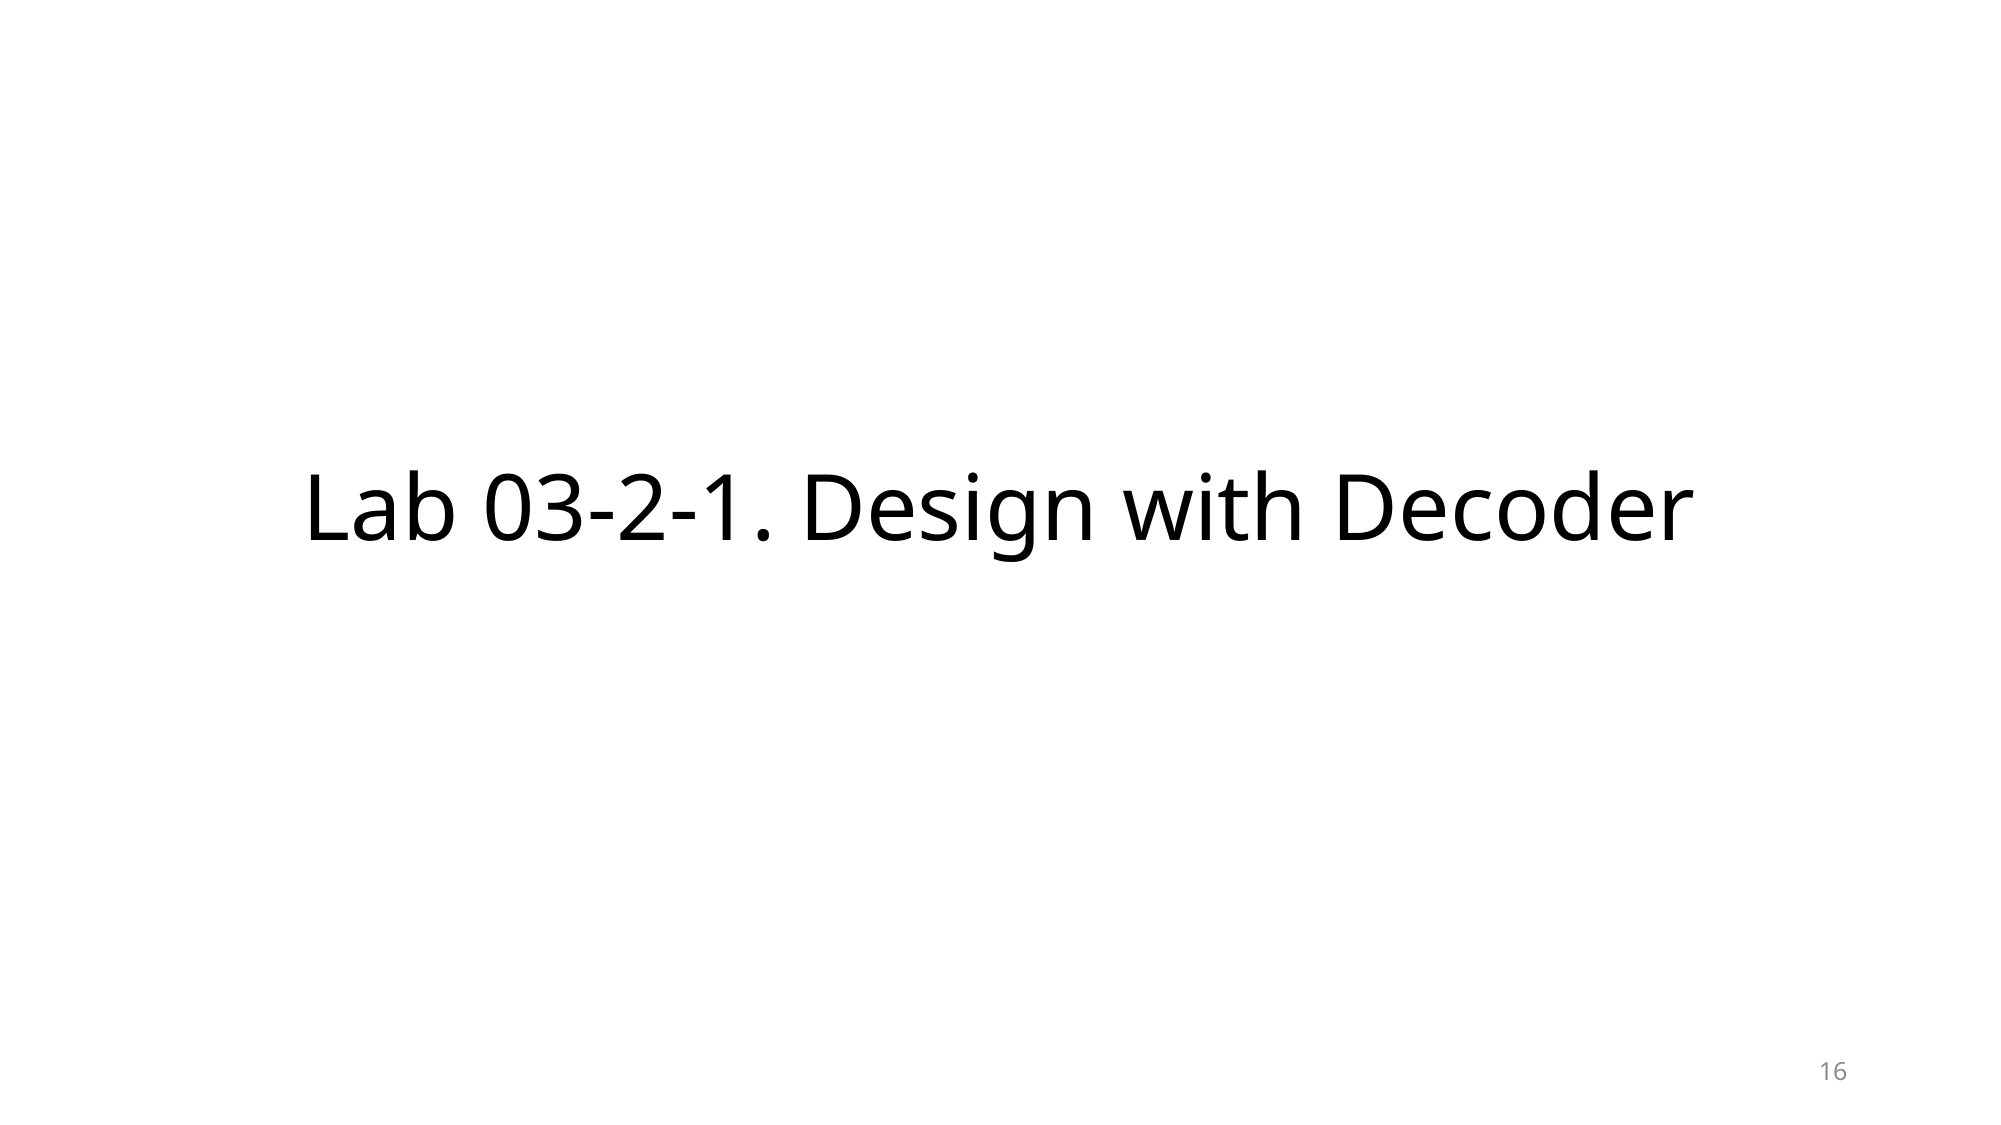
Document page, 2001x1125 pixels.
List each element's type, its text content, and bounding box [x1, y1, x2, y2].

slide_number 16 [1412, 1042, 1863, 1103]
title Lab 03-2-1. Design with Decoder [137, 401, 1863, 620]
